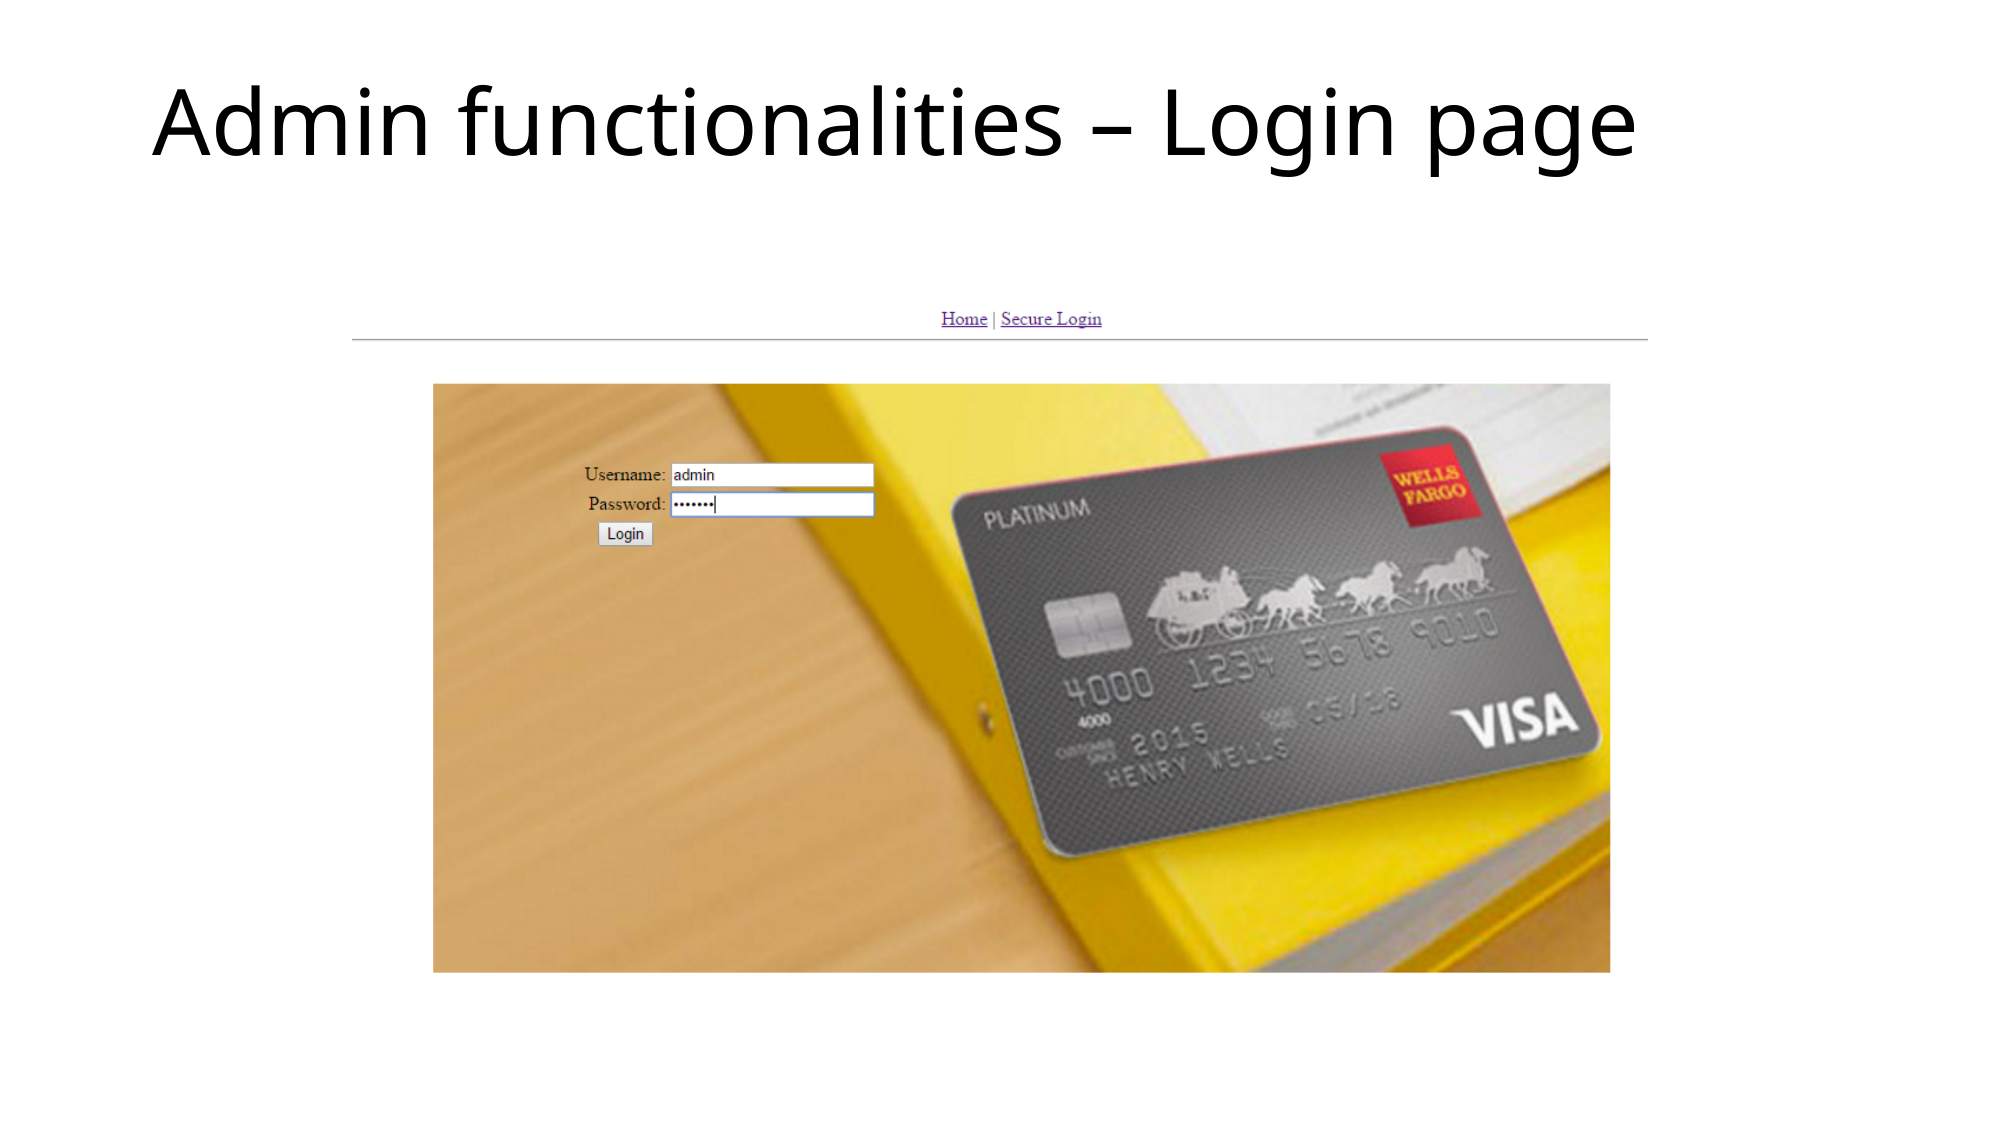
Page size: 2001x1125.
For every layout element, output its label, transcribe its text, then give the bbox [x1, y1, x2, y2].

title Admin functionalities – Login page [137, 59, 1863, 191]
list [352, 299, 1648, 1014]
